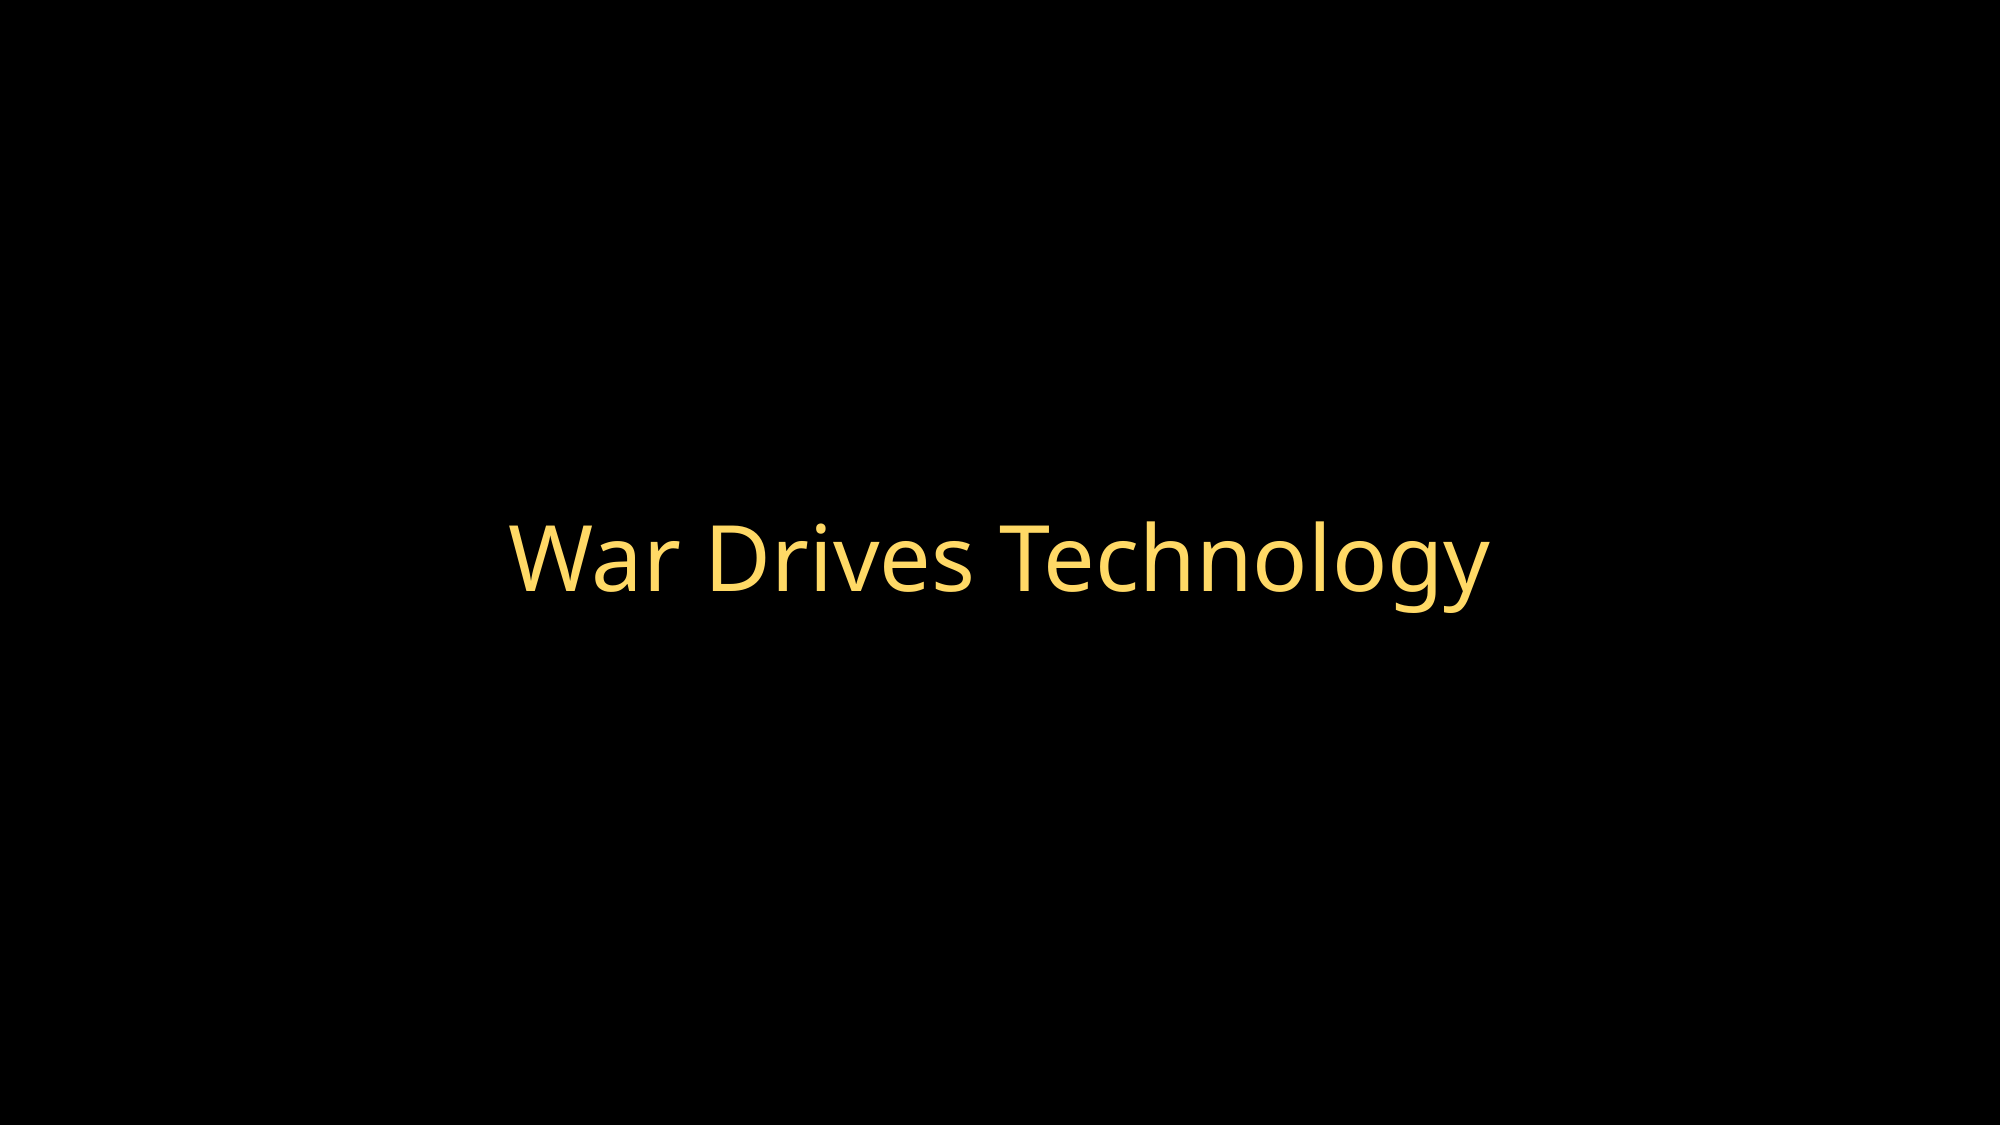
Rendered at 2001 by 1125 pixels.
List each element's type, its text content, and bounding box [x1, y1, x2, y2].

title War Drives Technology [137, 59, 1863, 1064]
